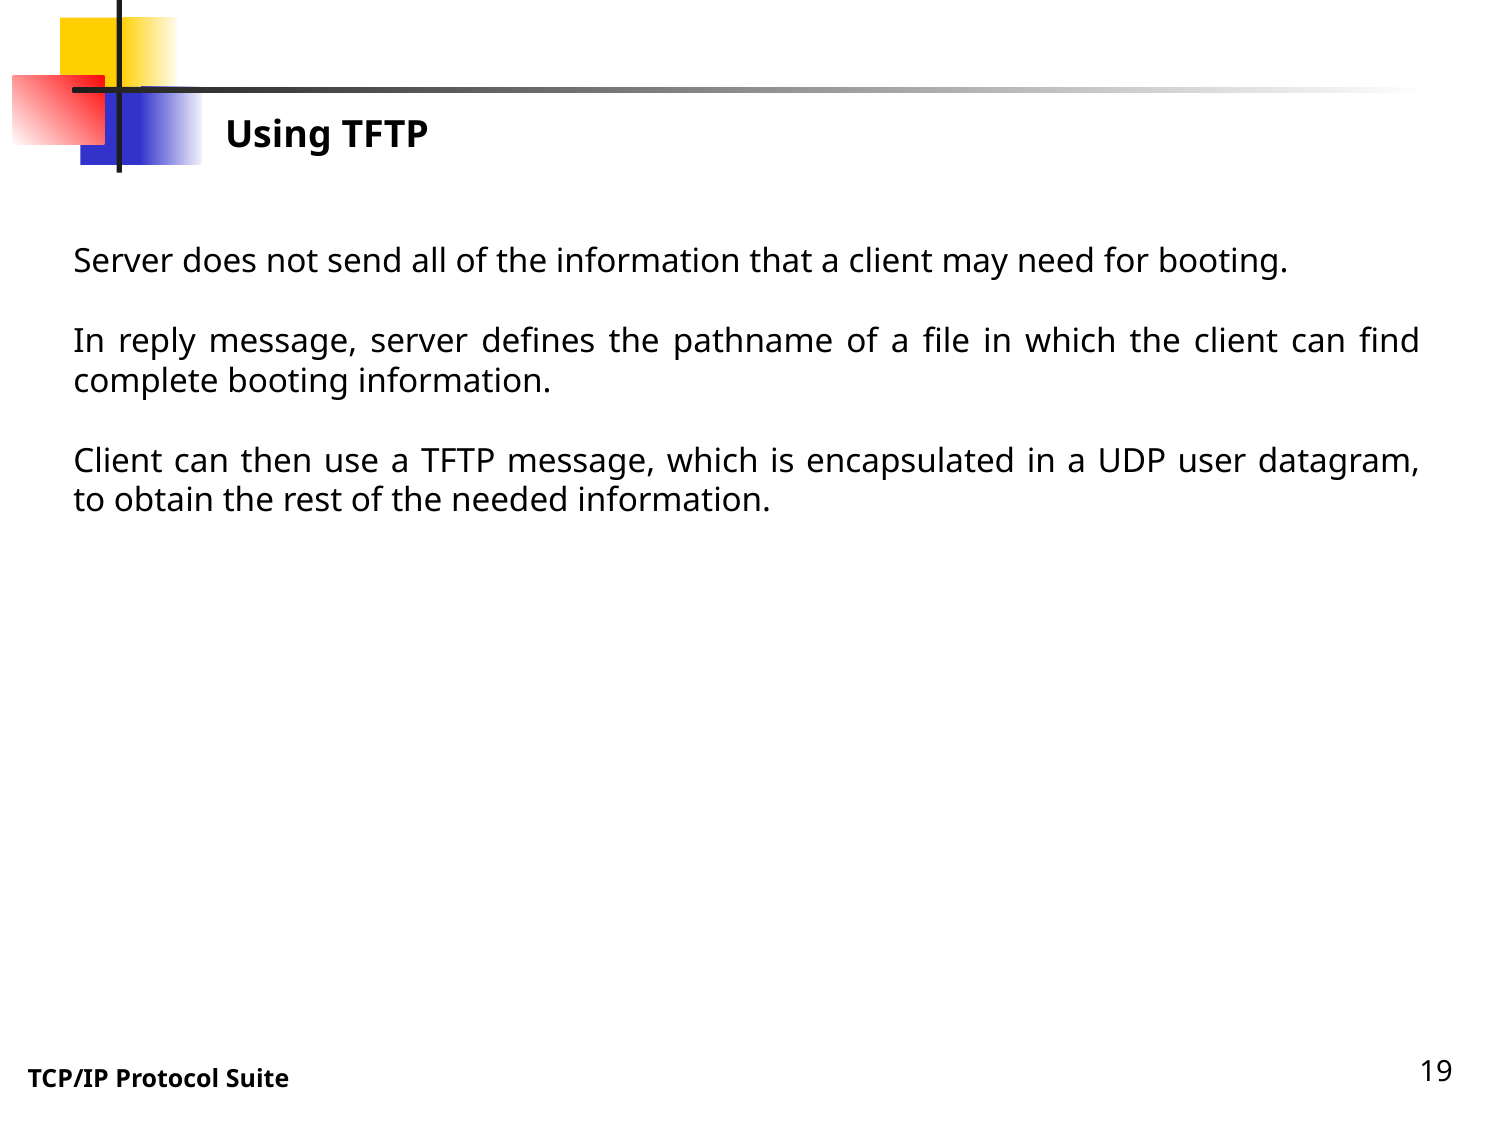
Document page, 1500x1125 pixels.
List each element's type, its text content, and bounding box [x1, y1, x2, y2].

text_box [60, 17, 116, 86]
text_box Server does not send all of the information that a client may need for booting. In reply message, server defines the pathname of a file in which the client can find complete booting information. Client can then use a TFTP message, which is encapsulated in a UDP user datagram, to obtain the rest of the needed information. [58, 231, 1438, 526]
slide_number 19 [1155, 1024, 1468, 1100]
text_box Using TFTP [210, 102, 455, 163]
text_box [122, 17, 177, 86]
footer TCP/IP Protocol Suite [12, 1025, 488, 1100]
text_box [116, 93, 122, 173]
text_box [116, 0, 122, 87]
text_box [141, 93, 202, 165]
text_box [80, 93, 116, 165]
text_box [72, 87, 1423, 93]
text_box [122, 93, 141, 165]
text_box [12, 75, 105, 145]
